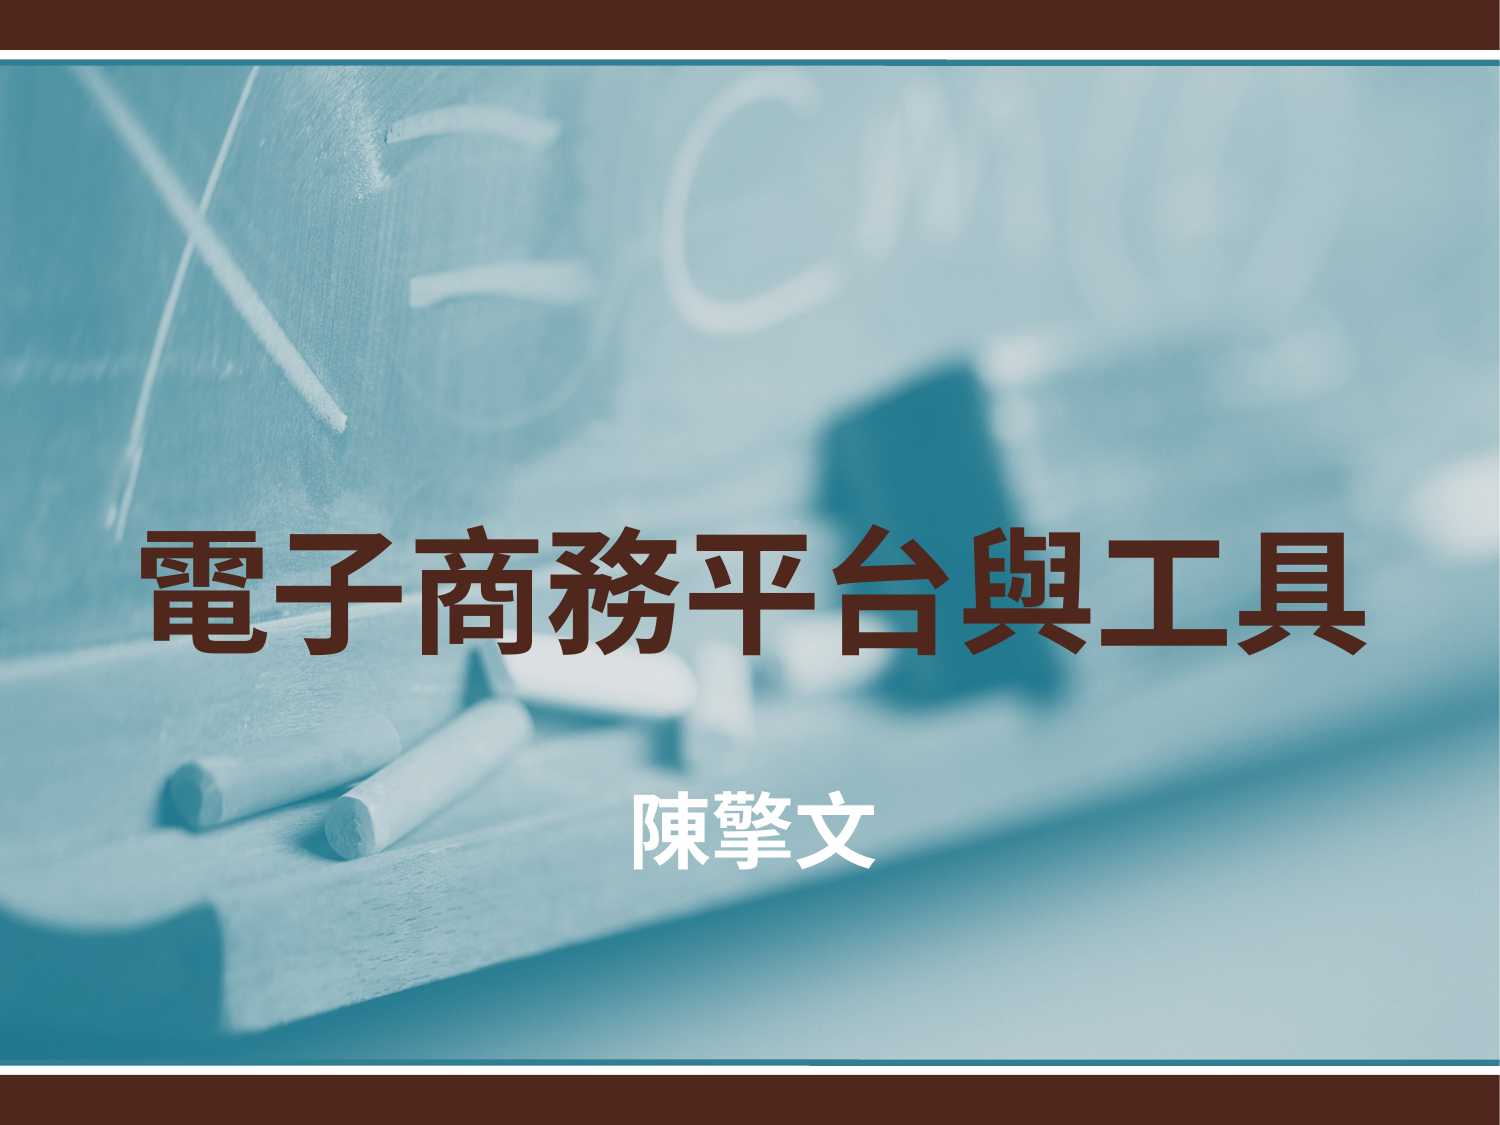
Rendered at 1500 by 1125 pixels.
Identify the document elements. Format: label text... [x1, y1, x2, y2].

title 陳擎文 [115, 771, 1391, 1010]
subtitle 電子商務平台與工具 [55, 239, 1449, 679]
